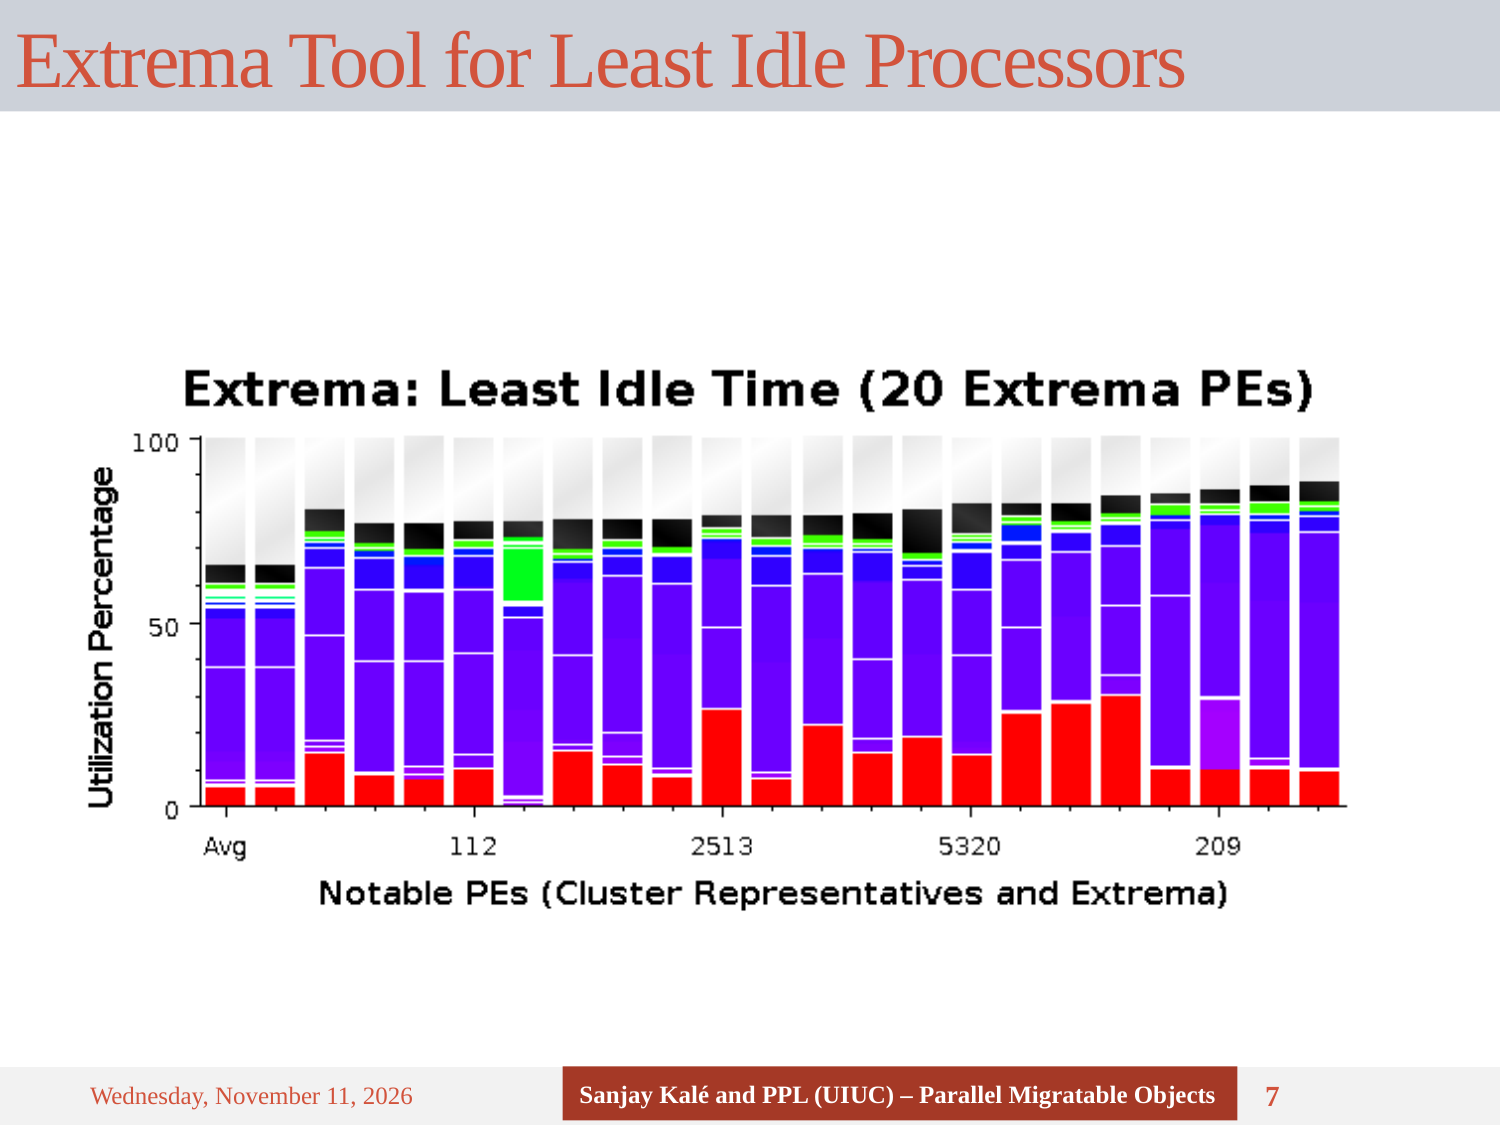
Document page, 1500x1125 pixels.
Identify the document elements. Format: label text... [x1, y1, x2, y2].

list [74, 187, 1426, 1047]
footer Sanjay Kalé and PPL (UIUC) – Parallel Migratable Objects [562, 1066, 1238, 1121]
title Extrema Tool for Least Idle Processors [0, 0, 1500, 112]
slide_number 7 [1250, 1067, 1425, 1122]
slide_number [75, 1067, 550, 1122]
